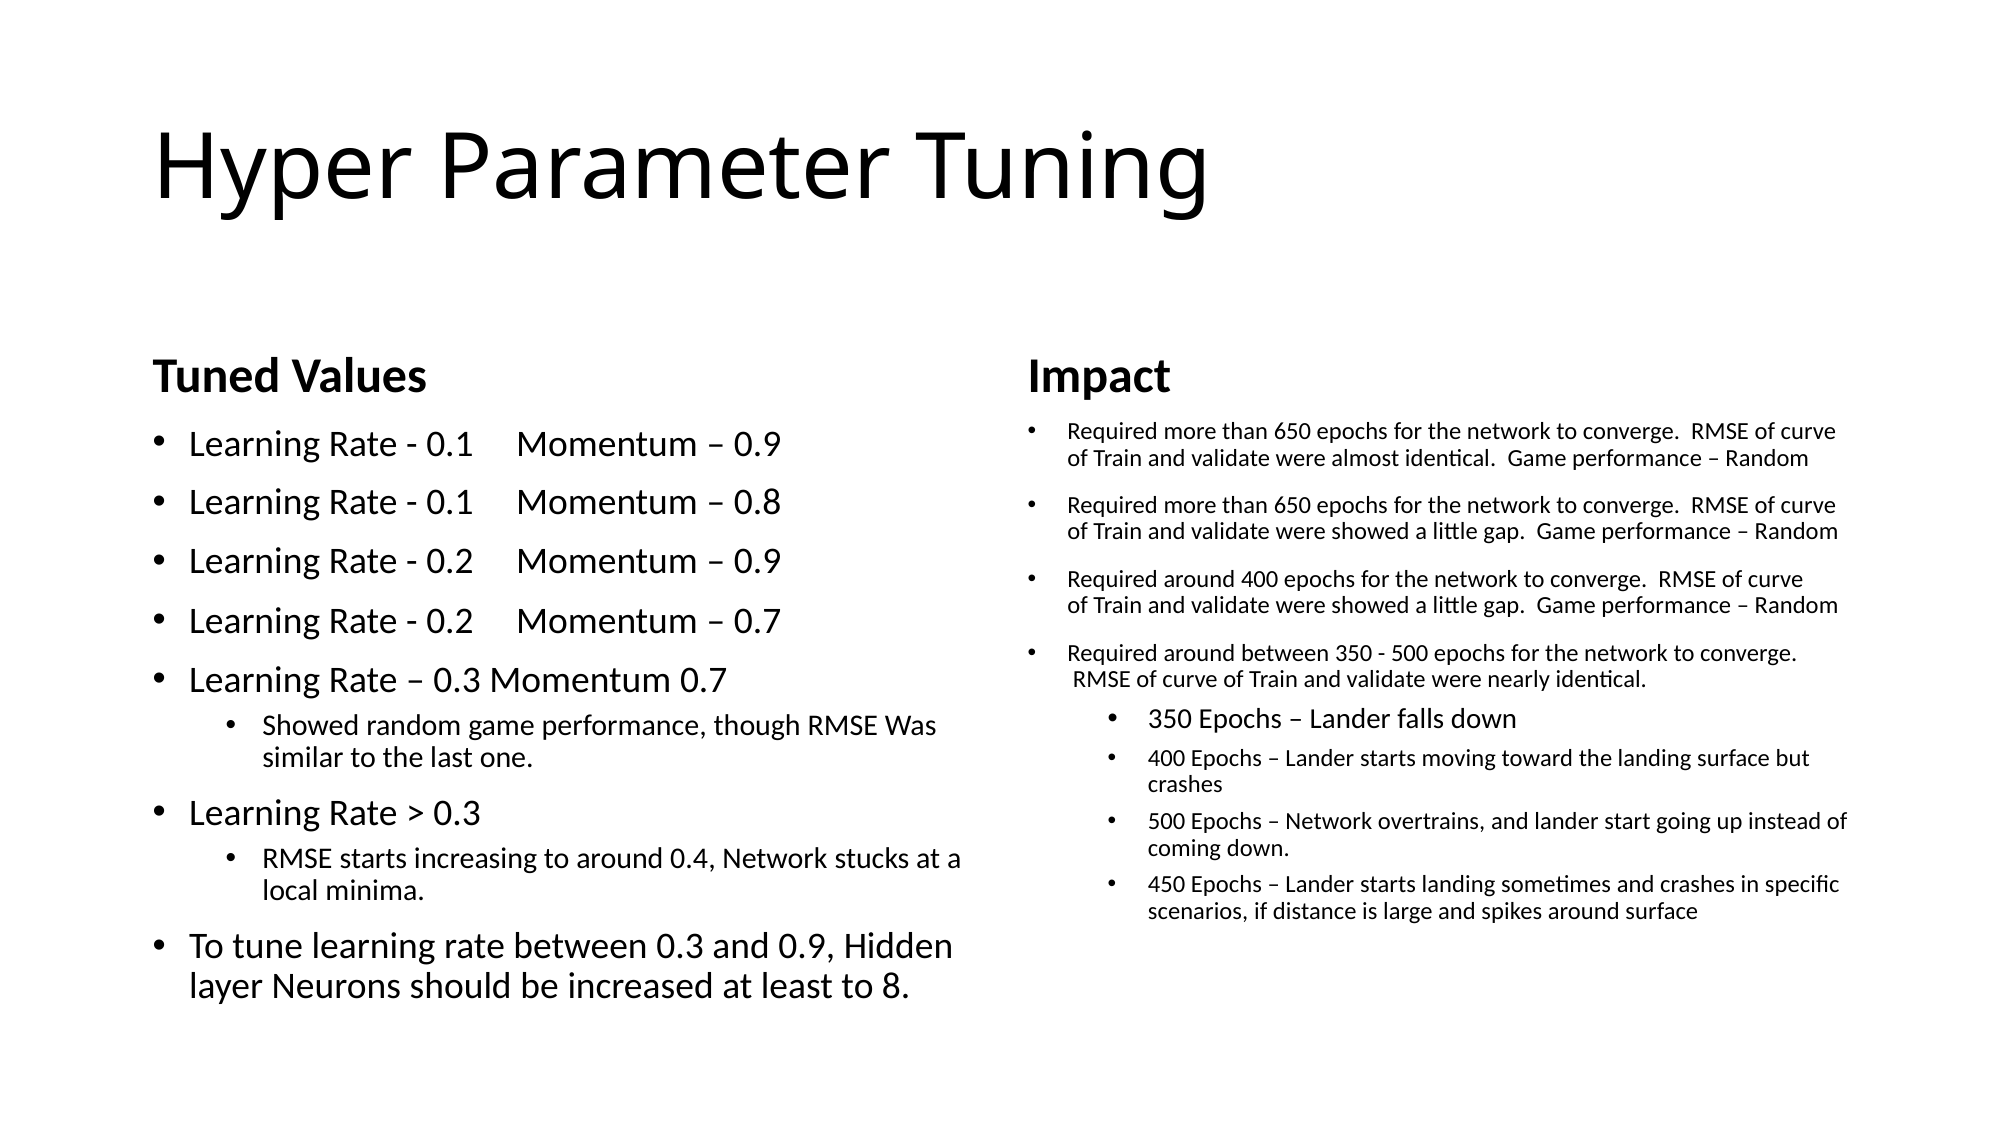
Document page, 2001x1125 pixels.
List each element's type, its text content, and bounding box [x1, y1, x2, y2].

list Tuned Values [137, 275, 984, 410]
list Required more than 650 epochs for the network to converge. RMSE of curve of Train and validate were almost identical. Game performance – Random Required more than 650 epochs for the network to converge. RMSE of curve of Train and validate were showed a little gap. Game performance – Random Required around 400 epochs for the network to converge. RMSE of curve of Train and validate were showed a little gap. Game performance – Random Required around between 350 - 500 epochs for the network to converge. RMSE of curve of Train and validate were nearly identical. 350 Epochs – Lander falls down 400 Epochs – Lander starts moving toward the landing surface but crashes 500 Epochs – Network overtrains, and lander start going up instead of coming down. 450 Epochs – Lander starts landing sometimes and crashes in specific scenarios, if distance is large and spikes around surface [1012, 410, 1863, 1016]
title Hyper Parameter Tuning [137, 59, 1863, 278]
list Learning Rate - 0.1 Momentum – 0.9 Learning Rate - 0.1 Momentum – 0.8 Learning Rate - 0.2 Momentum – 0.9 Learning Rate - 0.2 Momentum – 0.7 Learning Rate – 0.3 Momentum 0.7 Showed random game performance, though RMSE Was similar to the last one. Learning Rate > 0.3 RMSE starts increasing to around 0.4, Network stucks at a local minima. To tune learning rate between 0.3 and 0.9, Hidden layer Neurons should be increased at least to 8. [137, 410, 984, 1016]
list Impact [1012, 275, 1863, 410]
